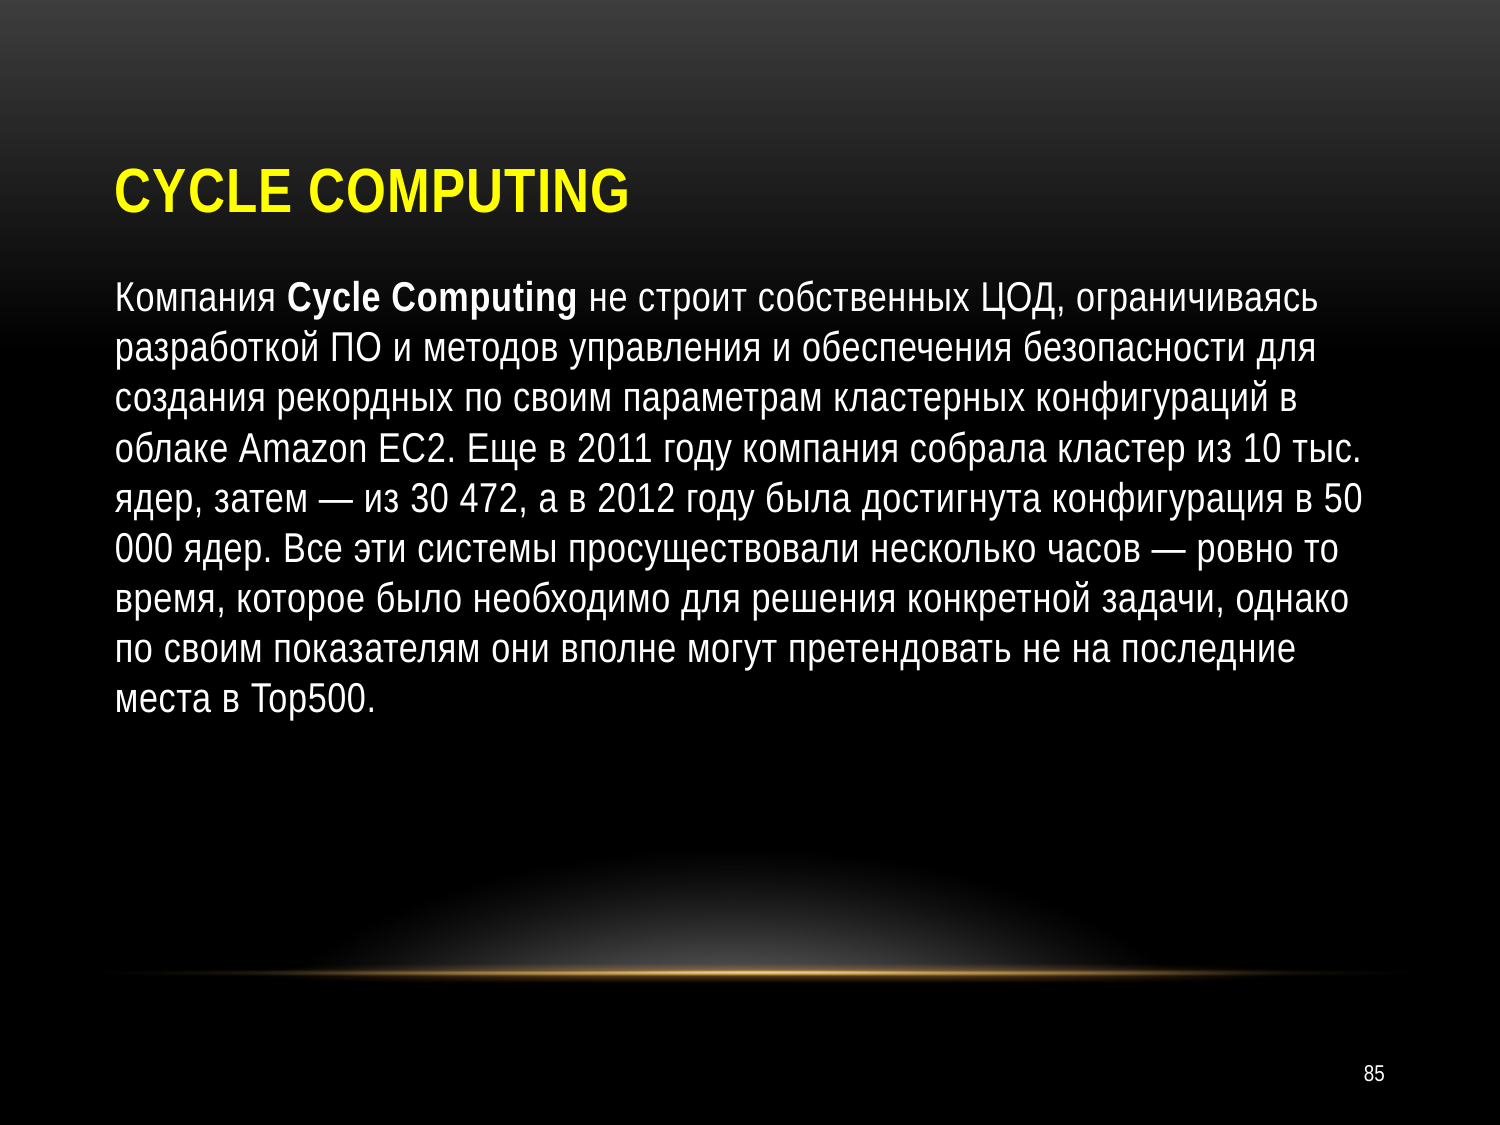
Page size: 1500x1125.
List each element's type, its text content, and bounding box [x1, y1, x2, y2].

slide_number 85 [1237, 1042, 1400, 1103]
title Cycle Computing [99, 45, 1400, 233]
picture [0, 0, 1500, 1125]
list Компания Cycle Computing не строит собственных ЦОД, ограничиваясь разработкой ПО и методов управления и обеспечения безопасности для создания рекордных по своим параметрам кластерных конфигураций в облаке Amazon EC2. Еще в 2011 году компания собрала кластер из 10 тыс. ядер, затем — из 30 472, а в 2012 году была достигнута конфигурация в 50 000 ядер. Все эти системы просуществовали несколько часов — ровно то время, которое было необходимо для решения конкретной задачи, однако по своим показателям они вполне могут претендовать не на последние места в Top500. [99, 262, 1400, 938]
